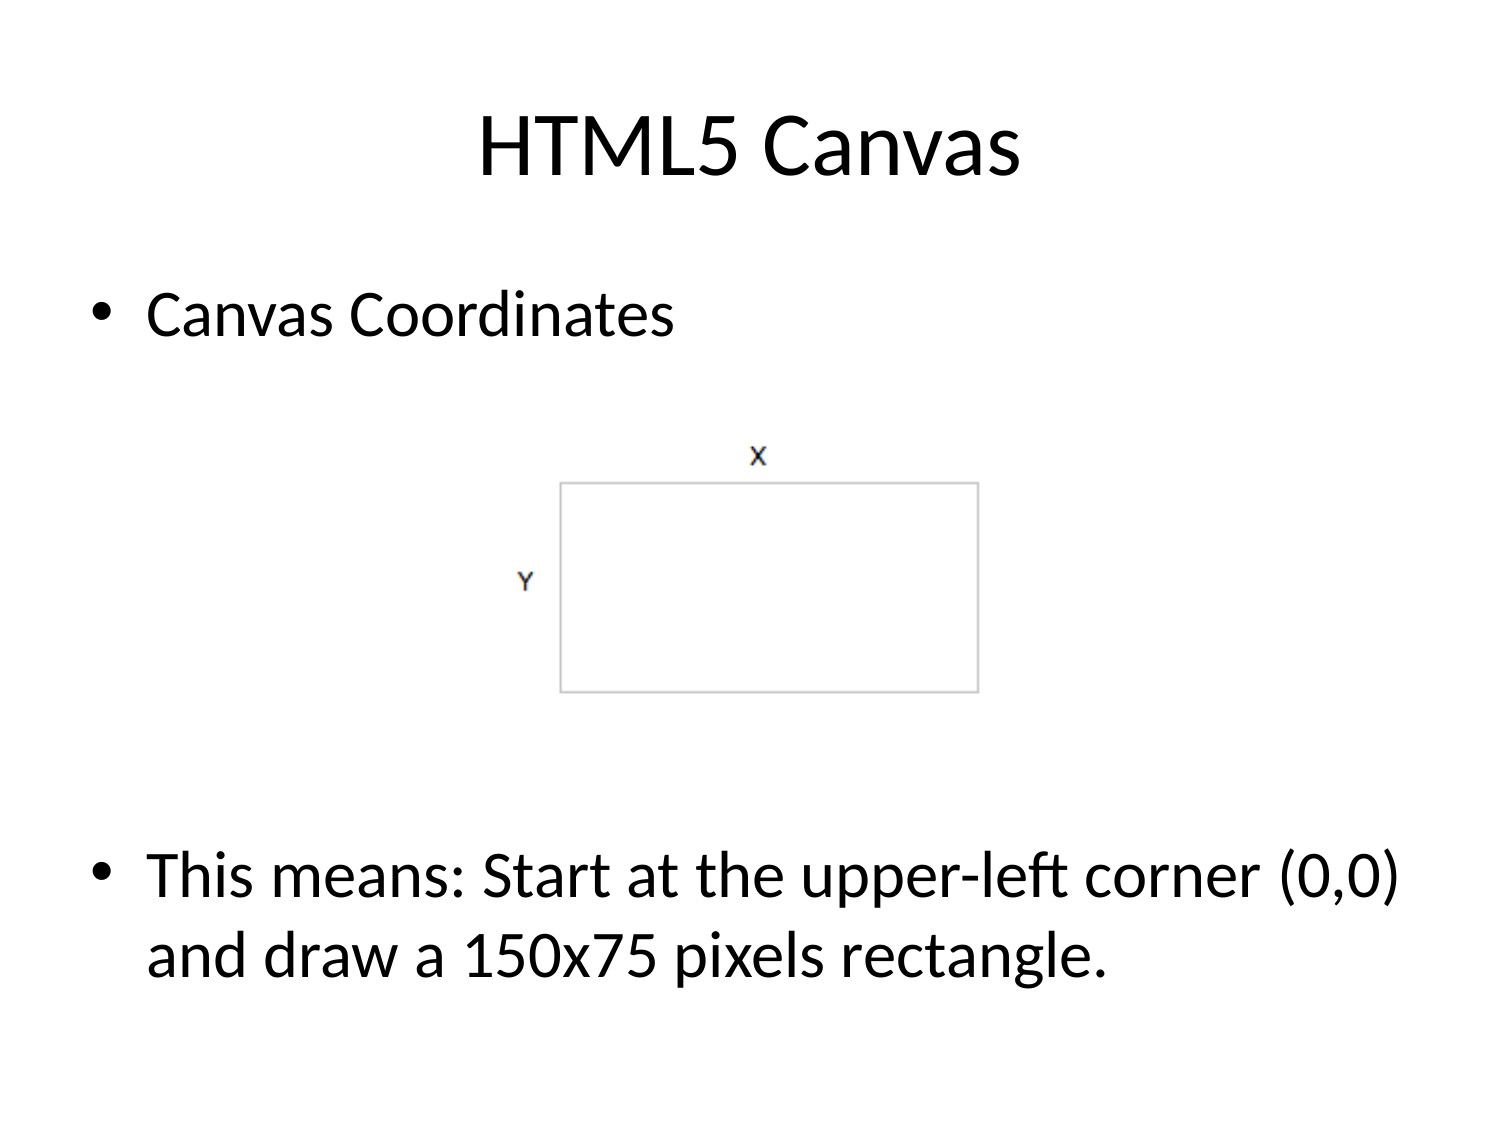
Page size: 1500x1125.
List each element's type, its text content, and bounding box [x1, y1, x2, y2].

picture [510, 424, 988, 721]
list Canvas Coordinates This means: Start at the upper-left corner (0,0) and draw a 150x75 pixels rectangle. [75, 262, 1425, 1005]
title HTML5 Canvas [75, 45, 1425, 233]
